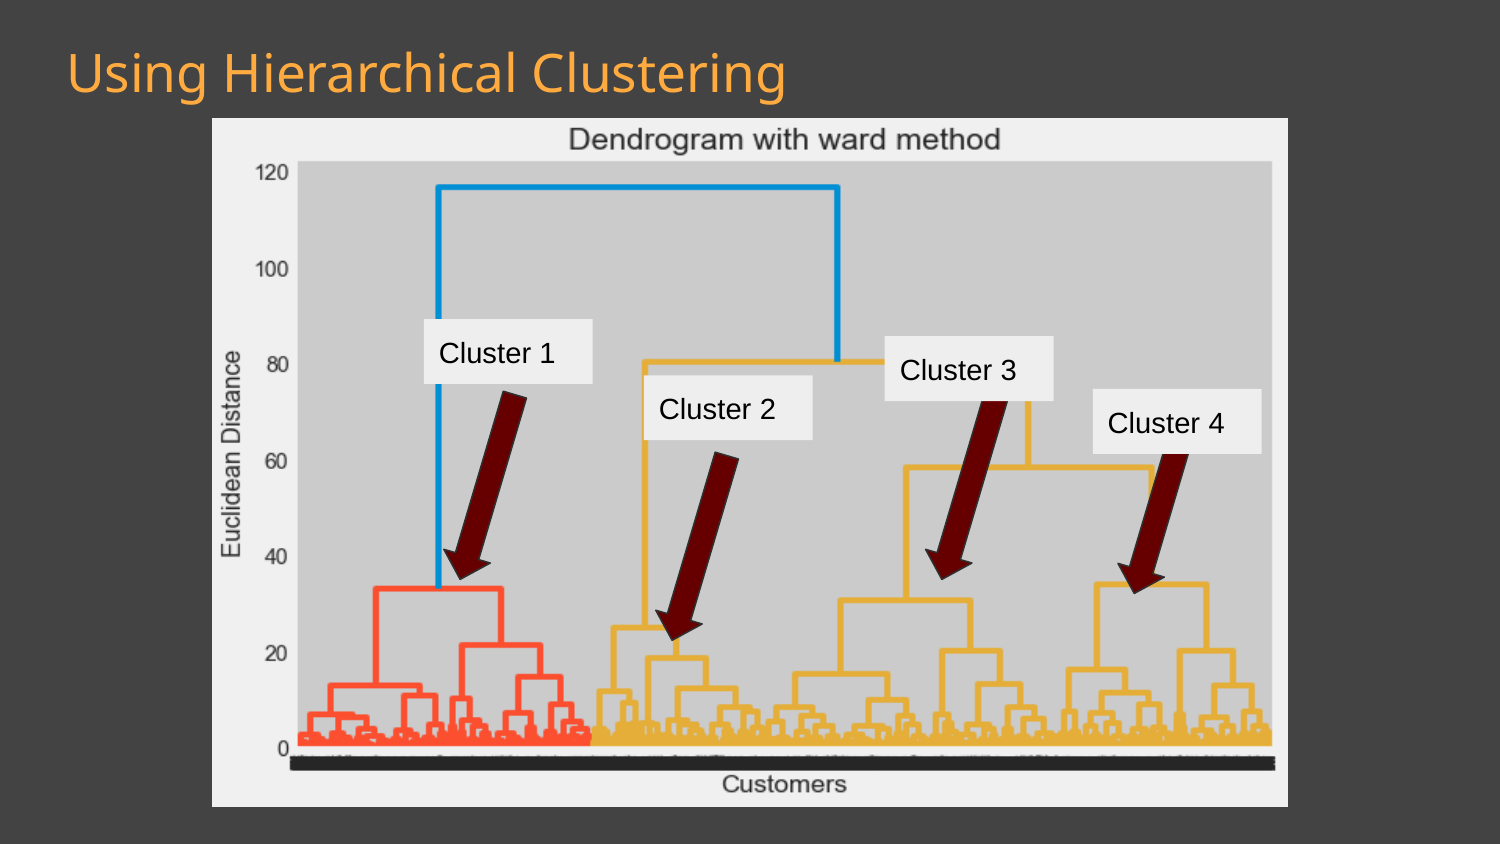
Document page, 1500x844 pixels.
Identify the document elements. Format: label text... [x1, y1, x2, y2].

picture [212, 118, 1288, 808]
title Using Hierarchical Clustering [51, 24, 1449, 119]
